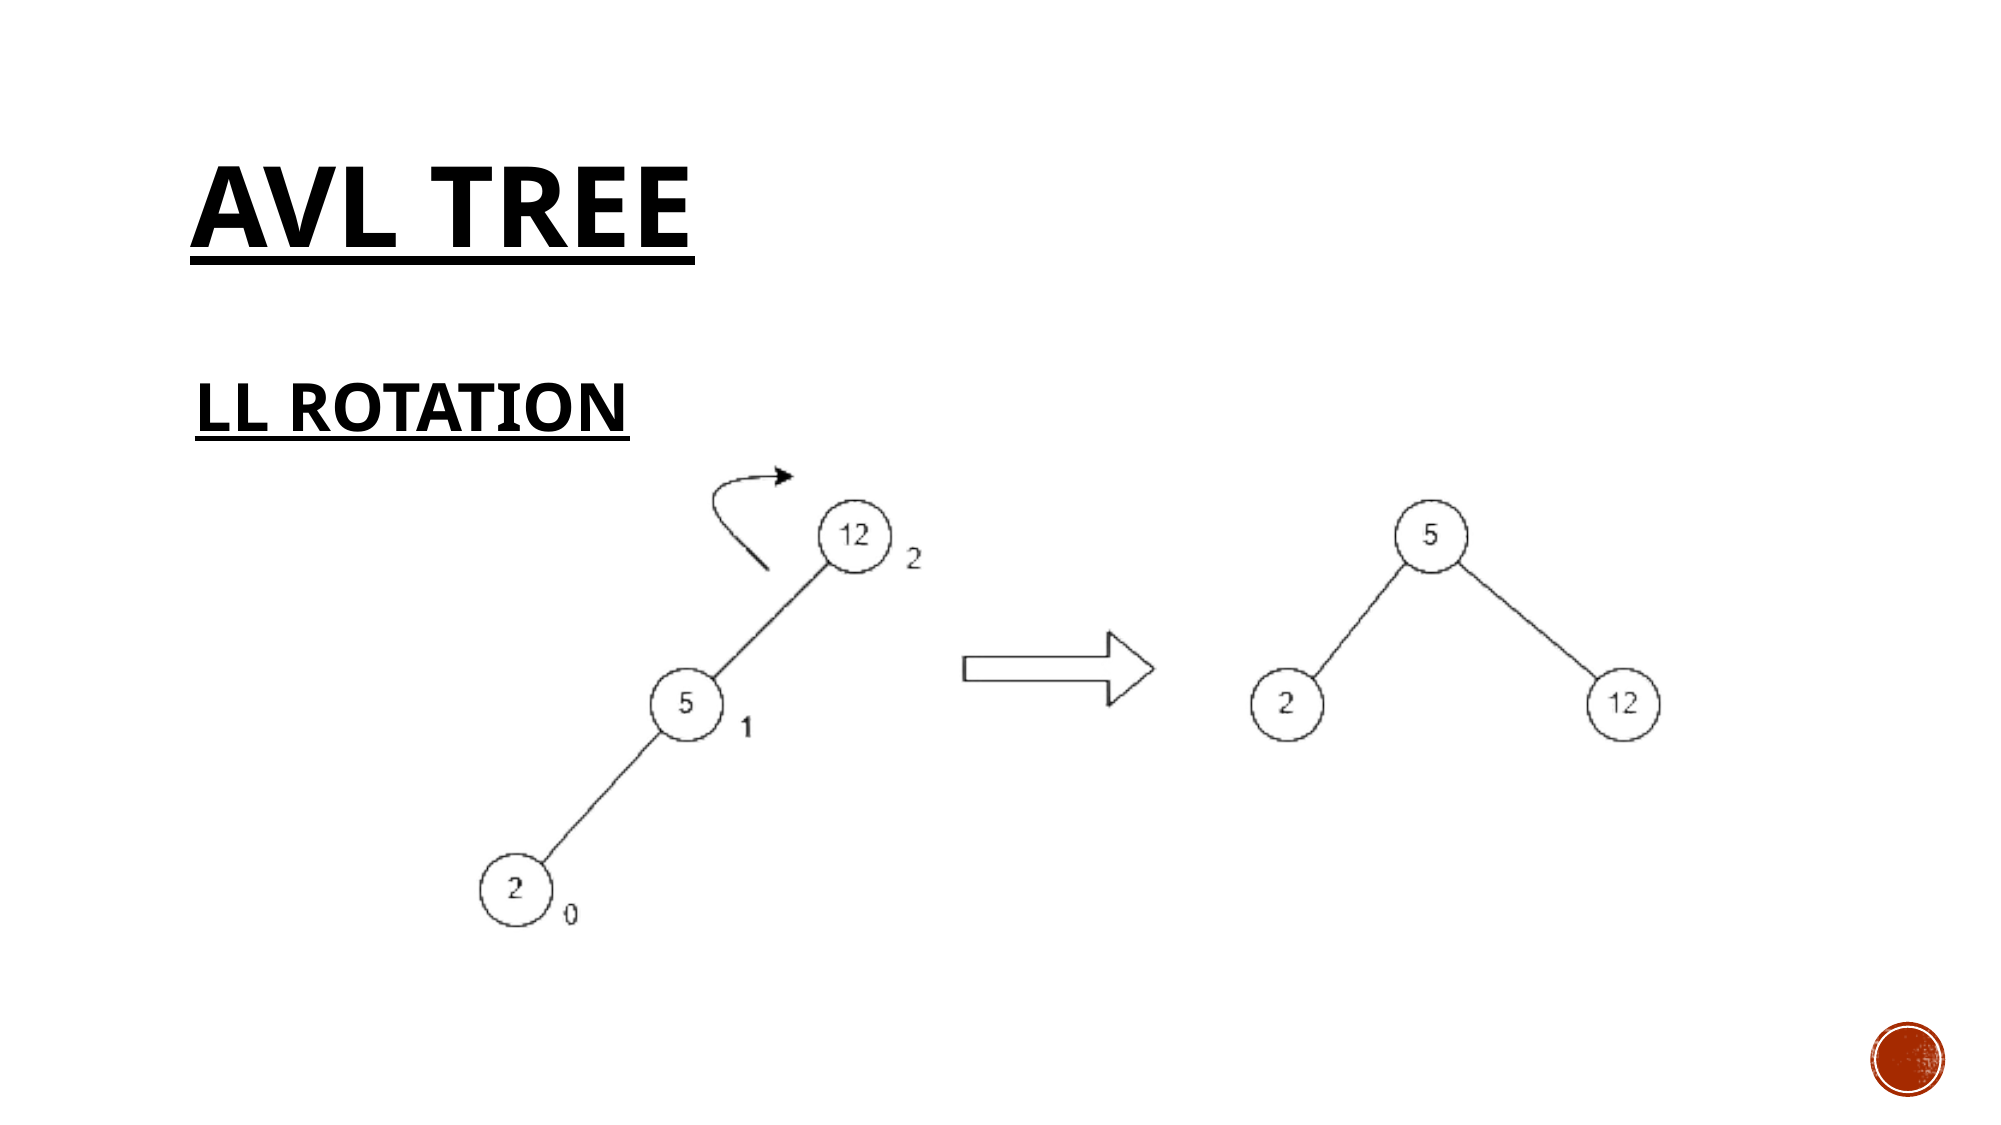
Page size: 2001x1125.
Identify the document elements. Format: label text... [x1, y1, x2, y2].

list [255, 360, 1932, 1044]
title avl tree [175, 79, 1826, 344]
text_box LL ROTATION [179, 357, 646, 452]
